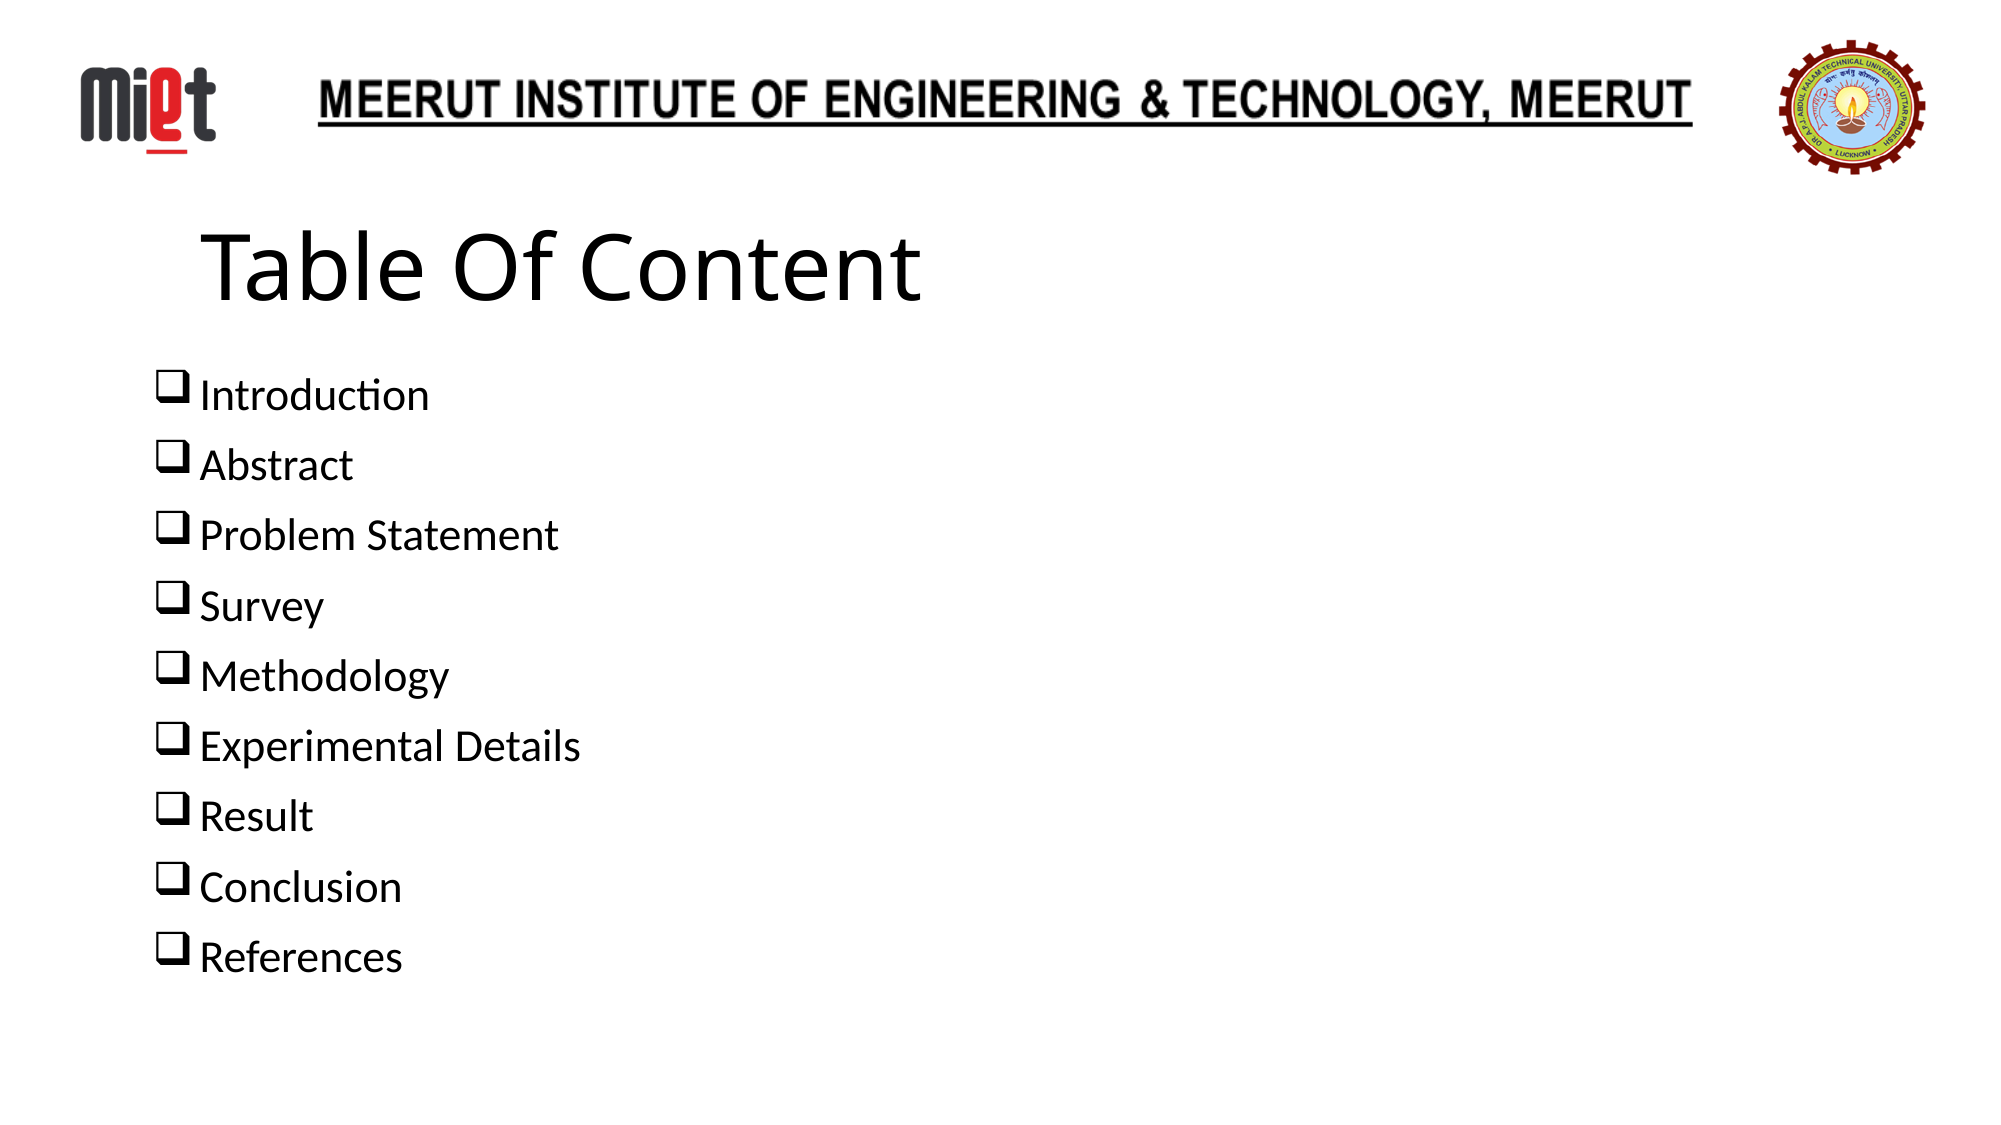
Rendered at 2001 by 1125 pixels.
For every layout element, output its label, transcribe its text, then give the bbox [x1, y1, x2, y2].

picture [1778, 39, 1926, 176]
title Table Of Content [137, 175, 1842, 328]
picture [292, 51, 1719, 162]
picture [73, 61, 222, 159]
list Introduction Abstract Problem Statement Survey Methodology Experimental Details Result Conclusion References [137, 363, 1842, 989]
